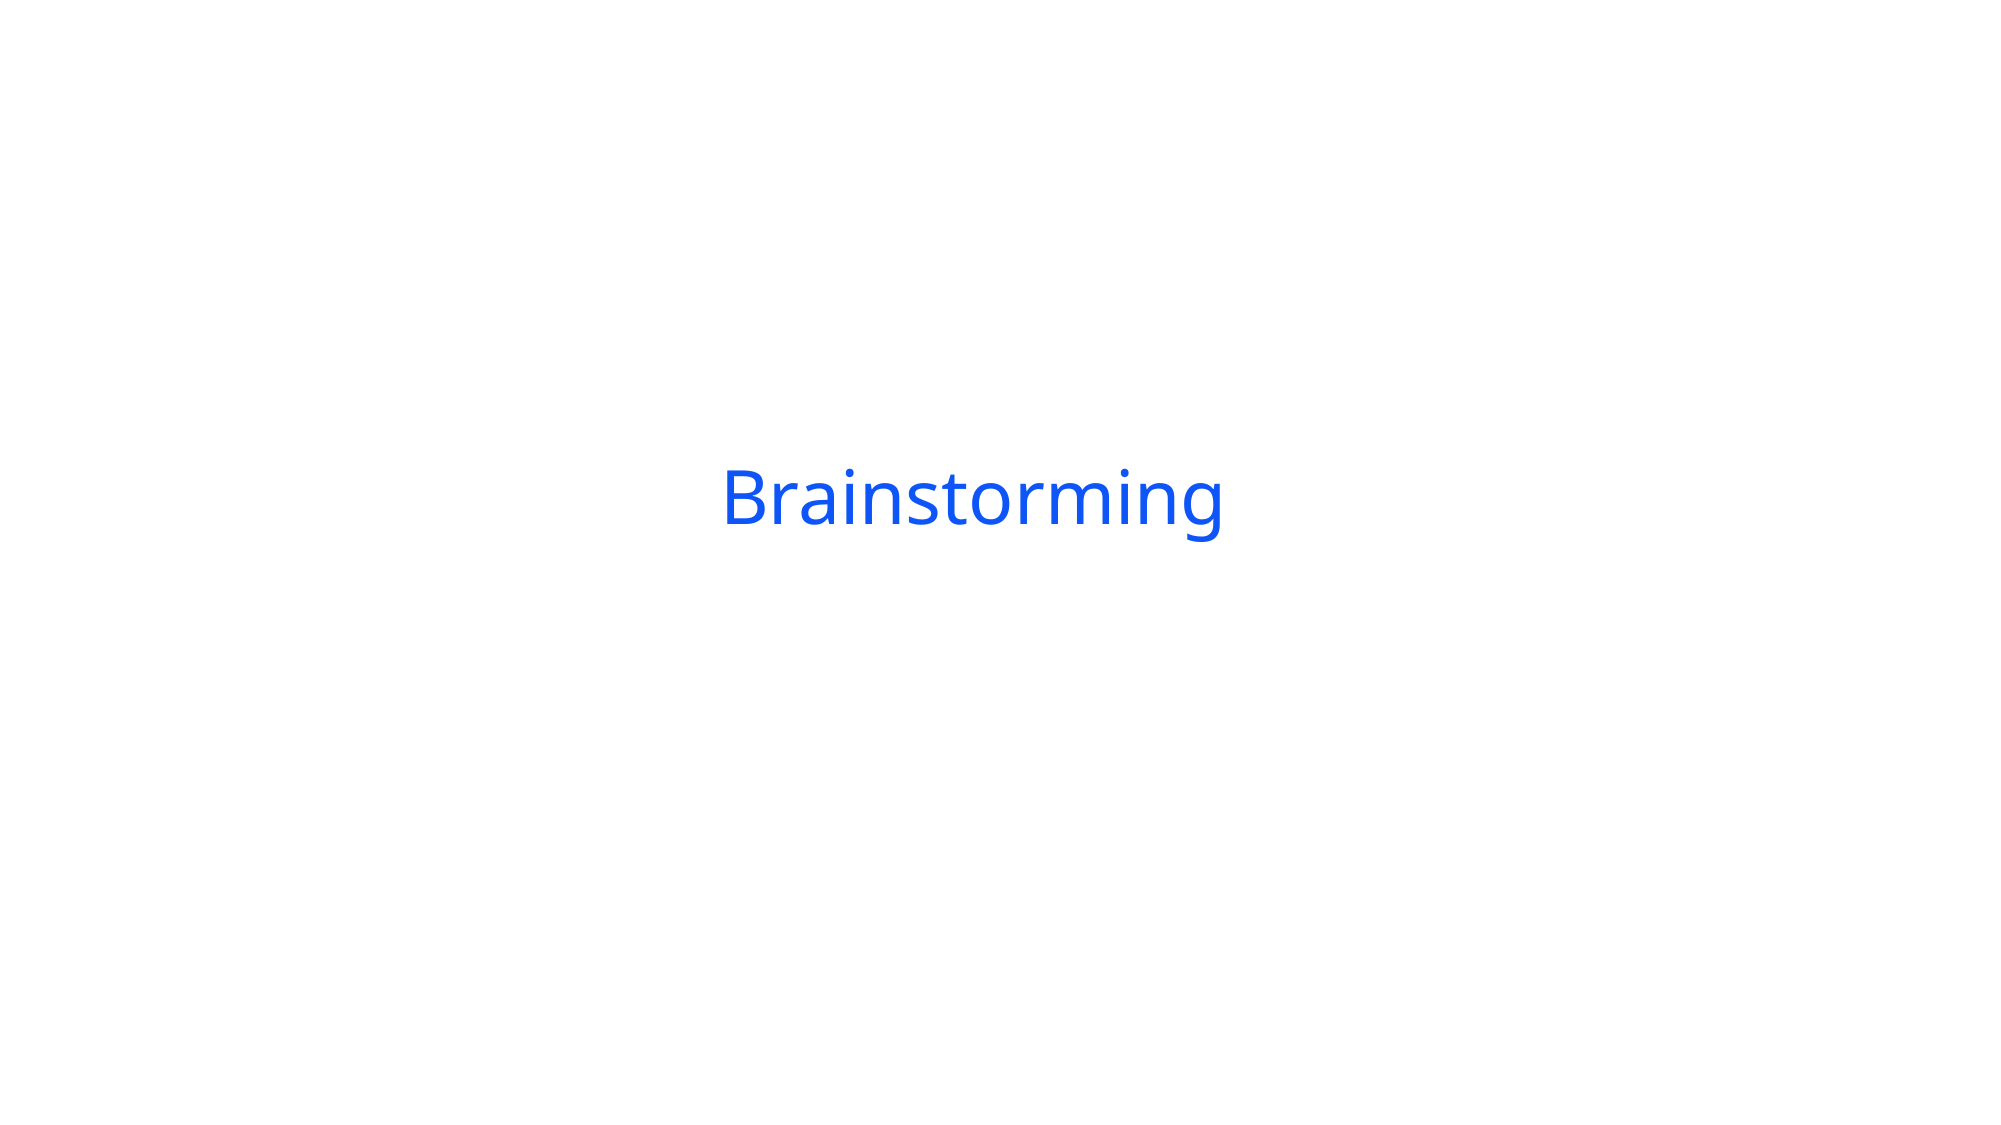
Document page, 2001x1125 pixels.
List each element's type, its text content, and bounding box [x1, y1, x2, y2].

title Brainstorming [223, 156, 1724, 549]
